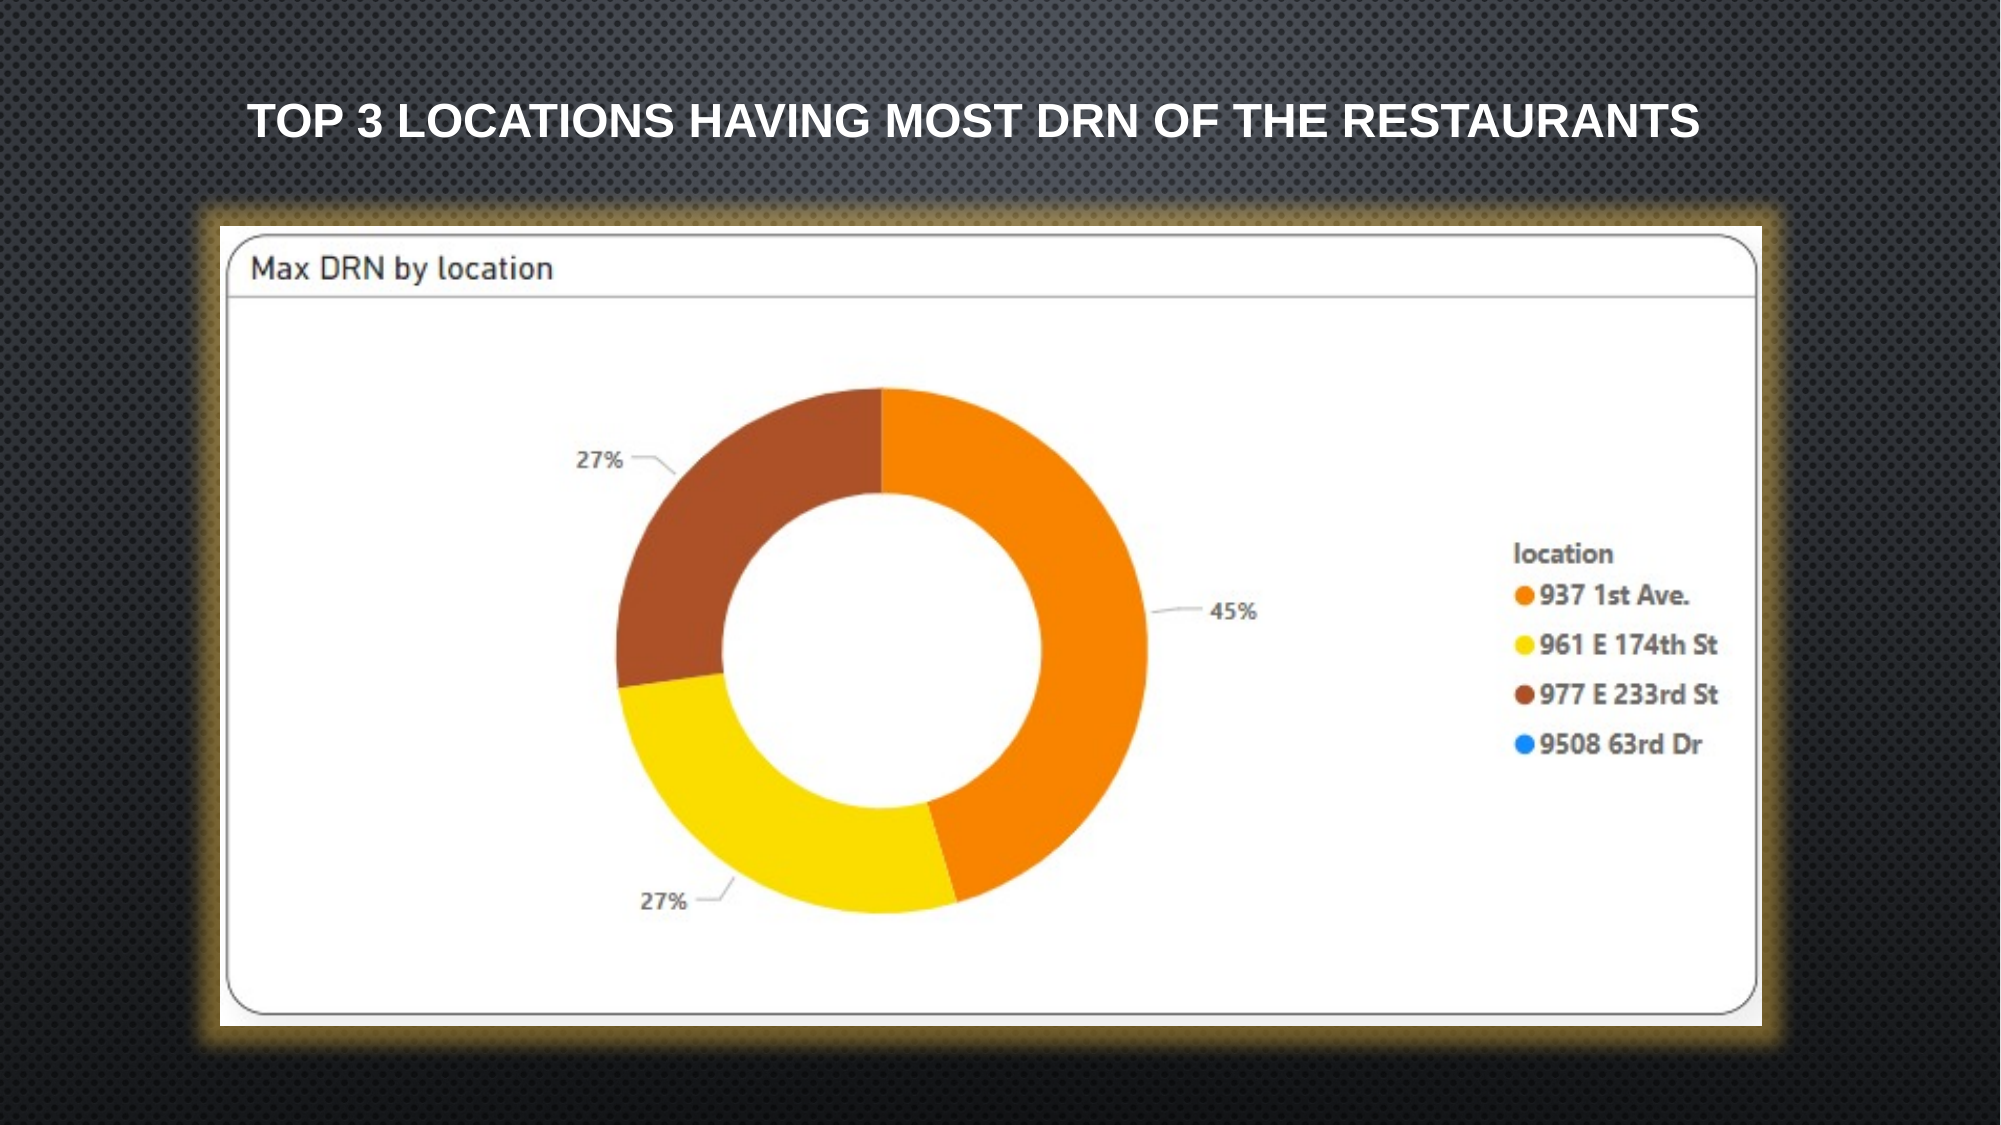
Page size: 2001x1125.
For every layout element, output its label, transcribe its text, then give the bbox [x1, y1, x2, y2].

title Top 3 Locations Having Most DRN of the Restaurants [139, 69, 2000, 168]
picture [219, 226, 1762, 1027]
